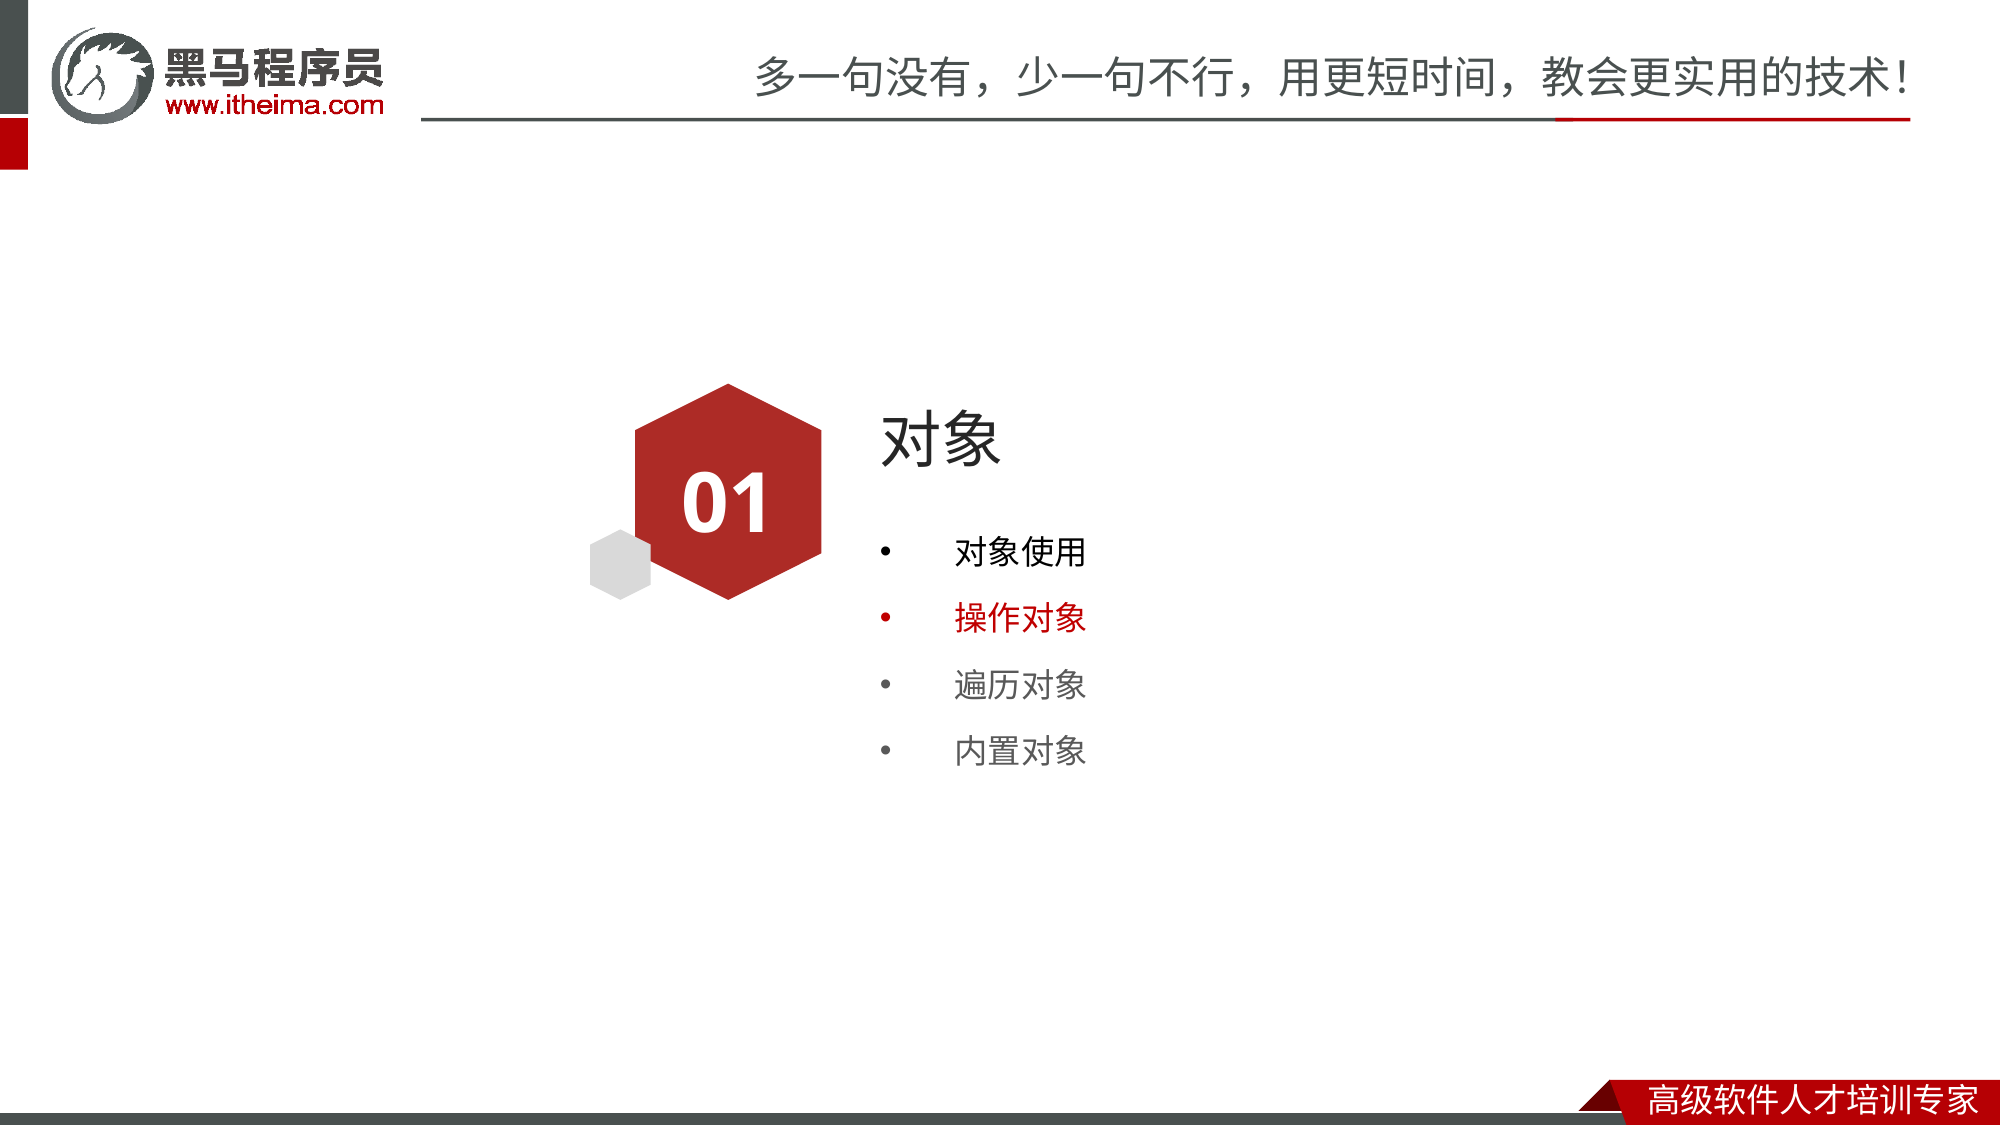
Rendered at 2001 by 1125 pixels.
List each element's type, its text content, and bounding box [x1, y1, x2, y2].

list 01 [636, 404, 822, 594]
picture [50, 26, 384, 125]
list 对象使用 操作对象 遍历对象 内置对象 [864, 503, 1762, 837]
title 对象 [864, 393, 1969, 484]
